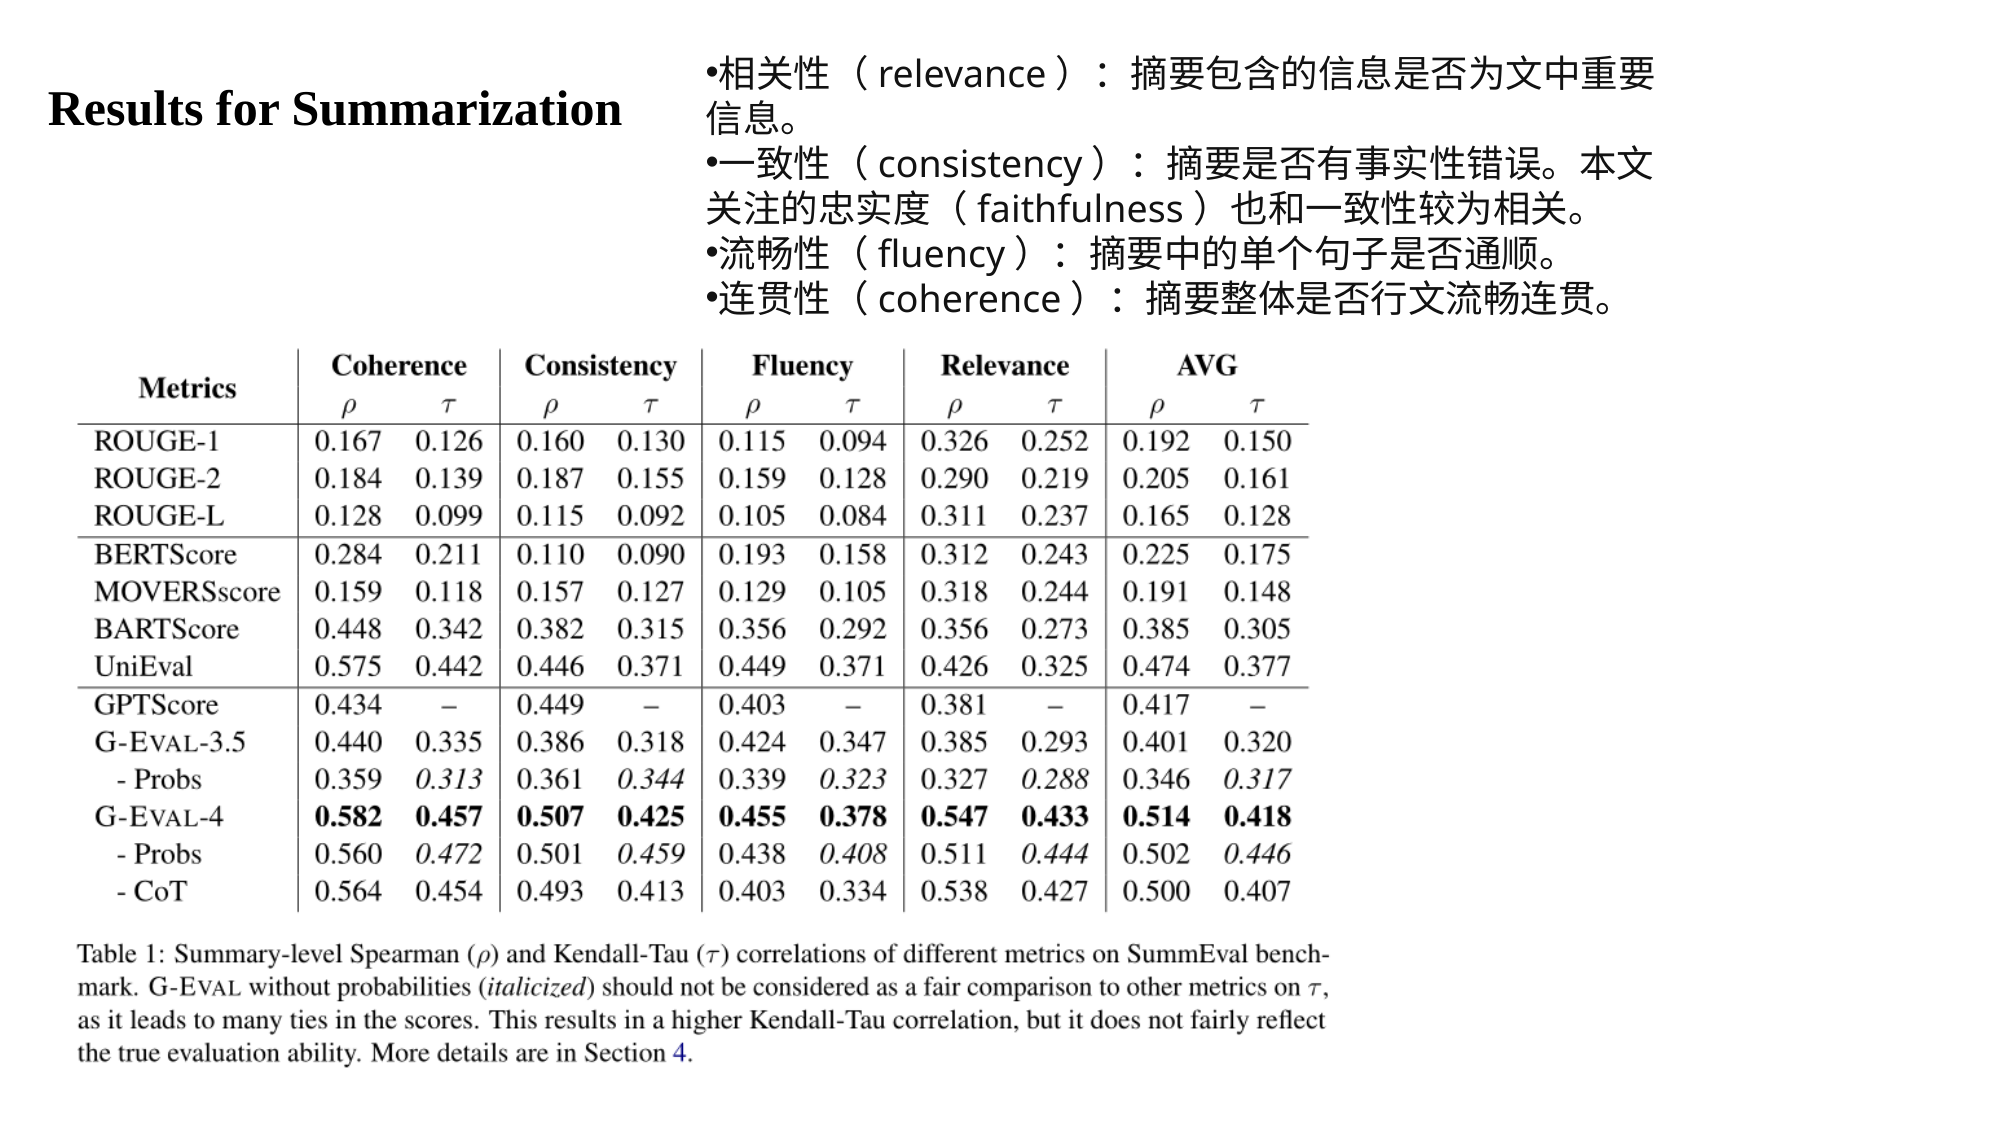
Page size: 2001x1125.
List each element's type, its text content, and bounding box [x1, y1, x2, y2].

picture [0, 307, 1408, 1083]
title Results for Summarization [32, 0, 1758, 218]
text_box 相关性（relevance）：摘要包含的信息是否为文中重要信息。 一致性（consistency）：摘要是否有事实性错误。本文关注的忠实度（faithfulness）也和一致性较为相关。 流畅性（fluency）：摘要中的单个句子是否通顺。 连贯性（coherence）：摘要整体是否行文流畅连贯。 [690, 42, 1692, 327]
